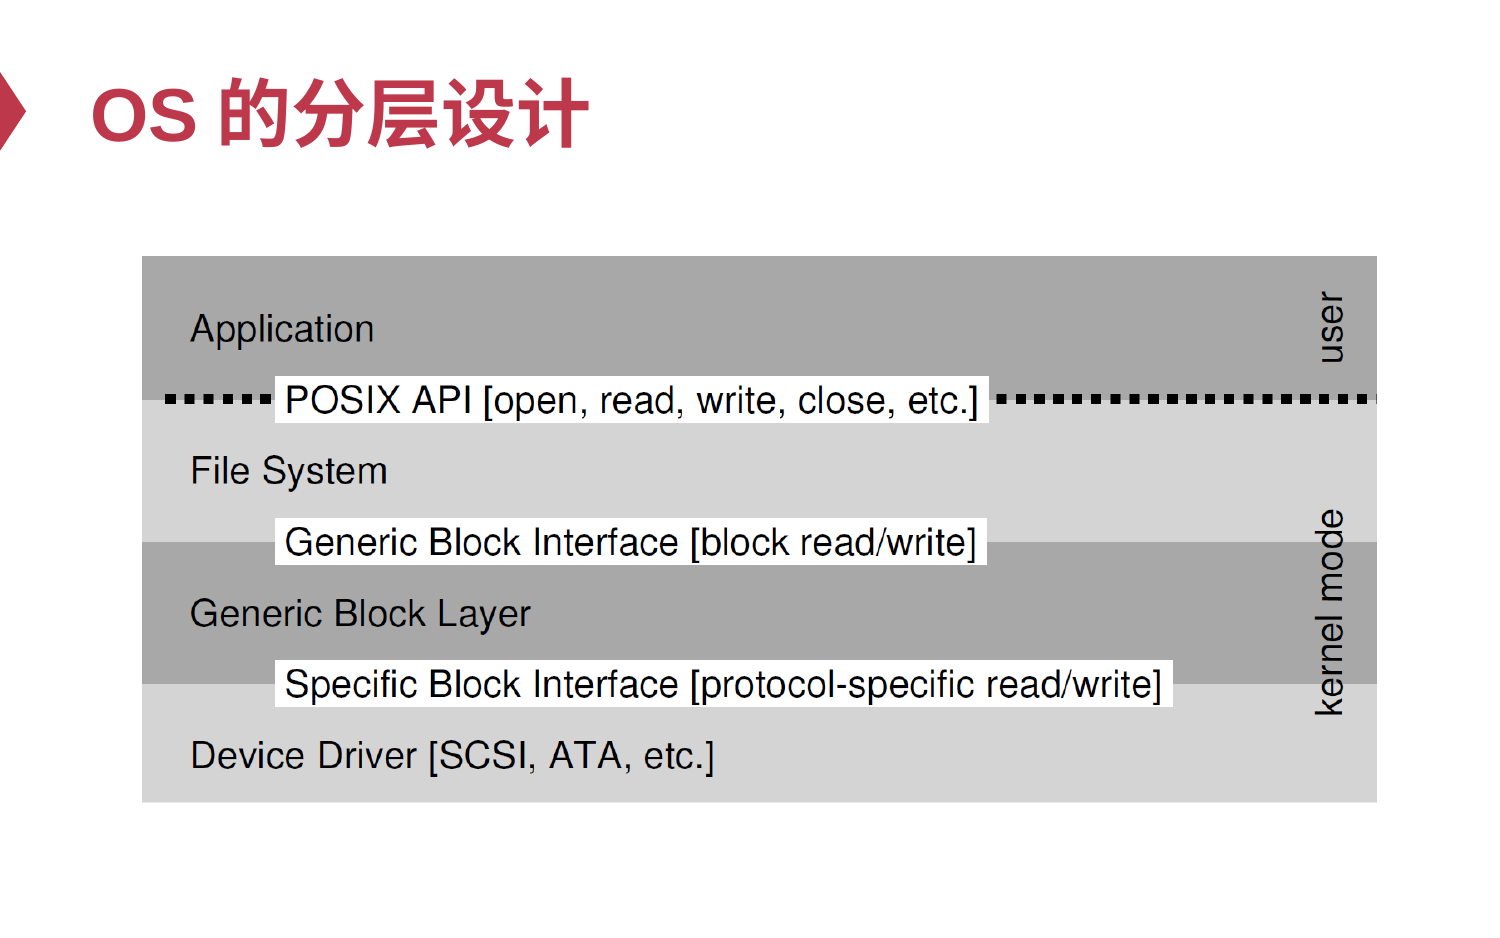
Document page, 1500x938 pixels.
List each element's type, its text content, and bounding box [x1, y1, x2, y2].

picture [135, 243, 1386, 812]
title OS的分层设计 [75, 37, 1425, 186]
